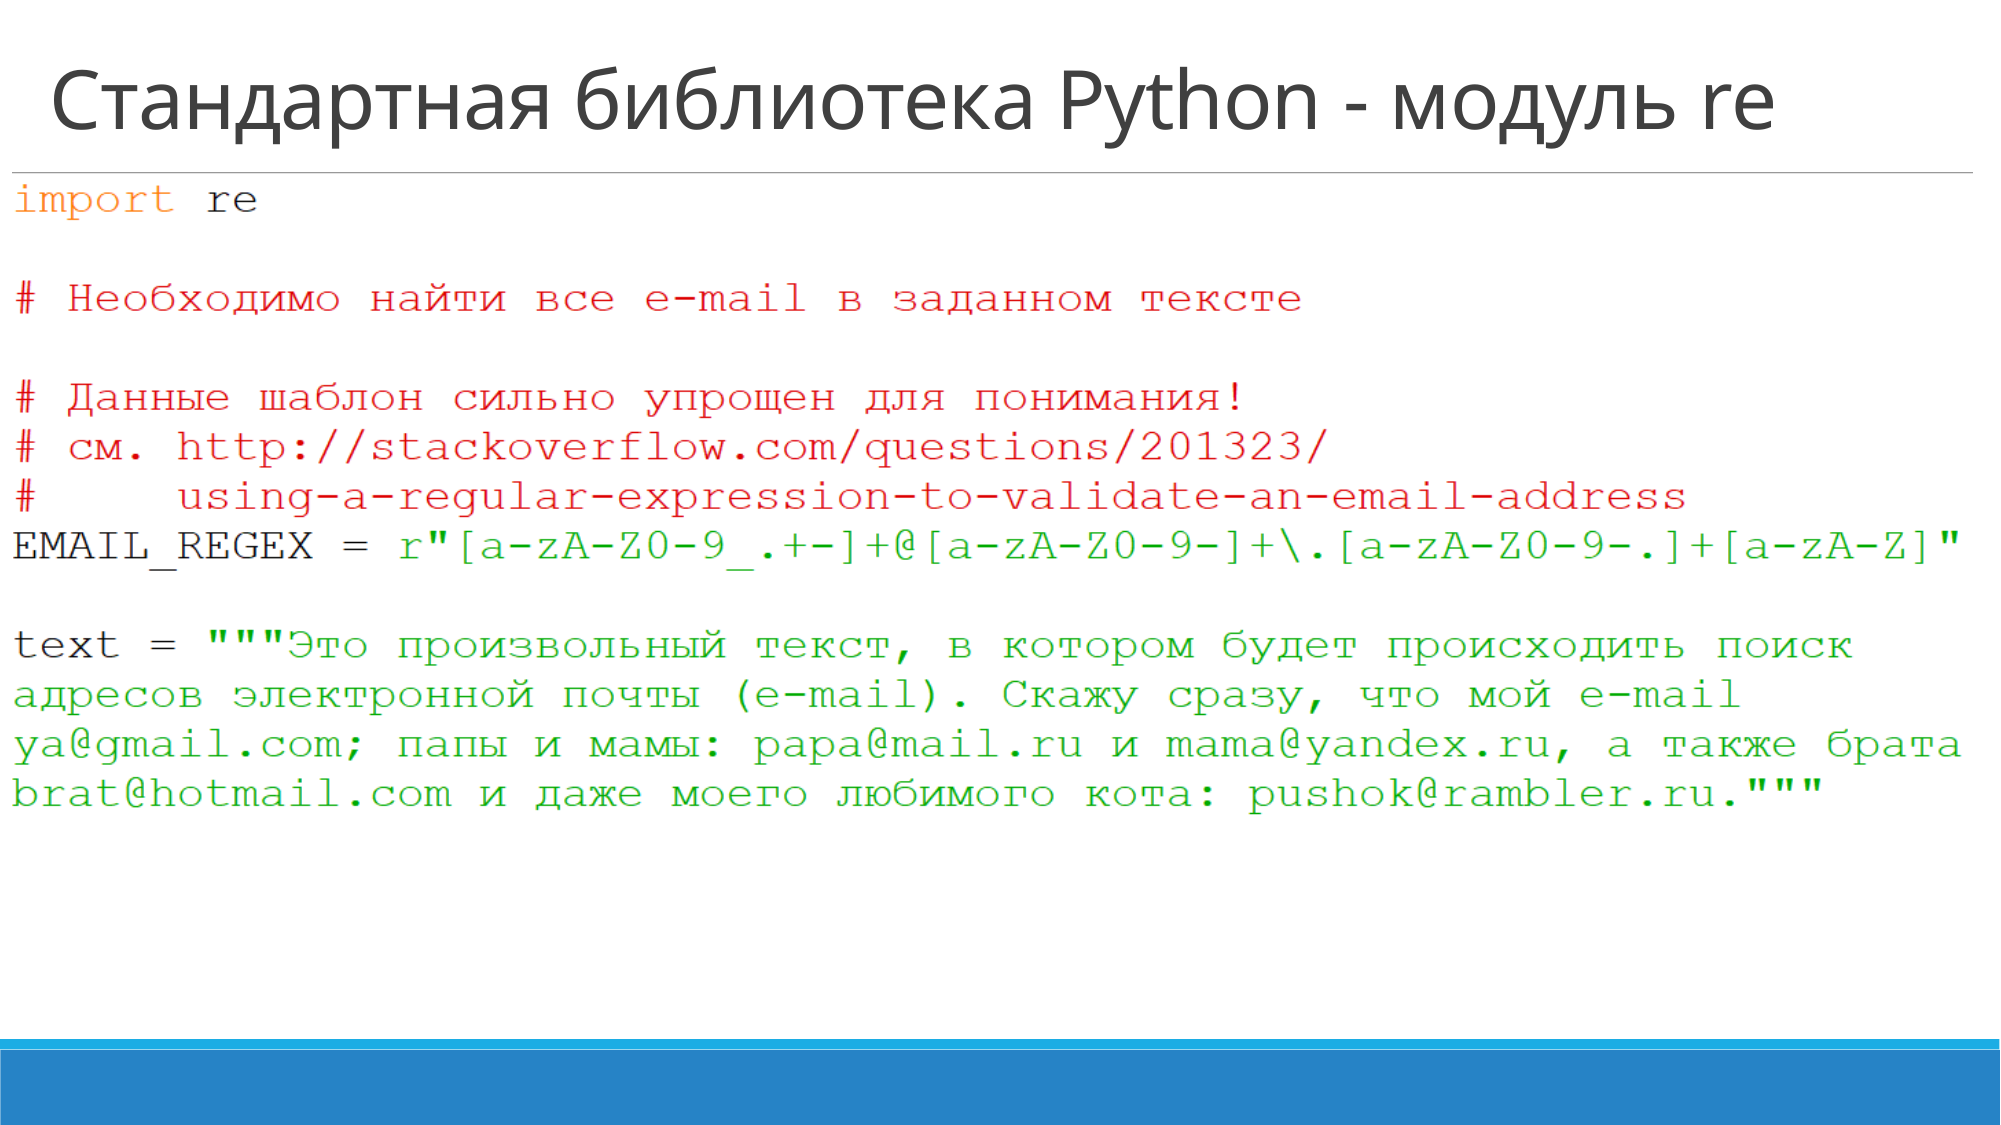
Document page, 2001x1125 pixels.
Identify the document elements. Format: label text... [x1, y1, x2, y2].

text_box Стандартная библиотека Python - модуль re [34, 0, 1939, 155]
picture [11, 172, 1973, 825]
